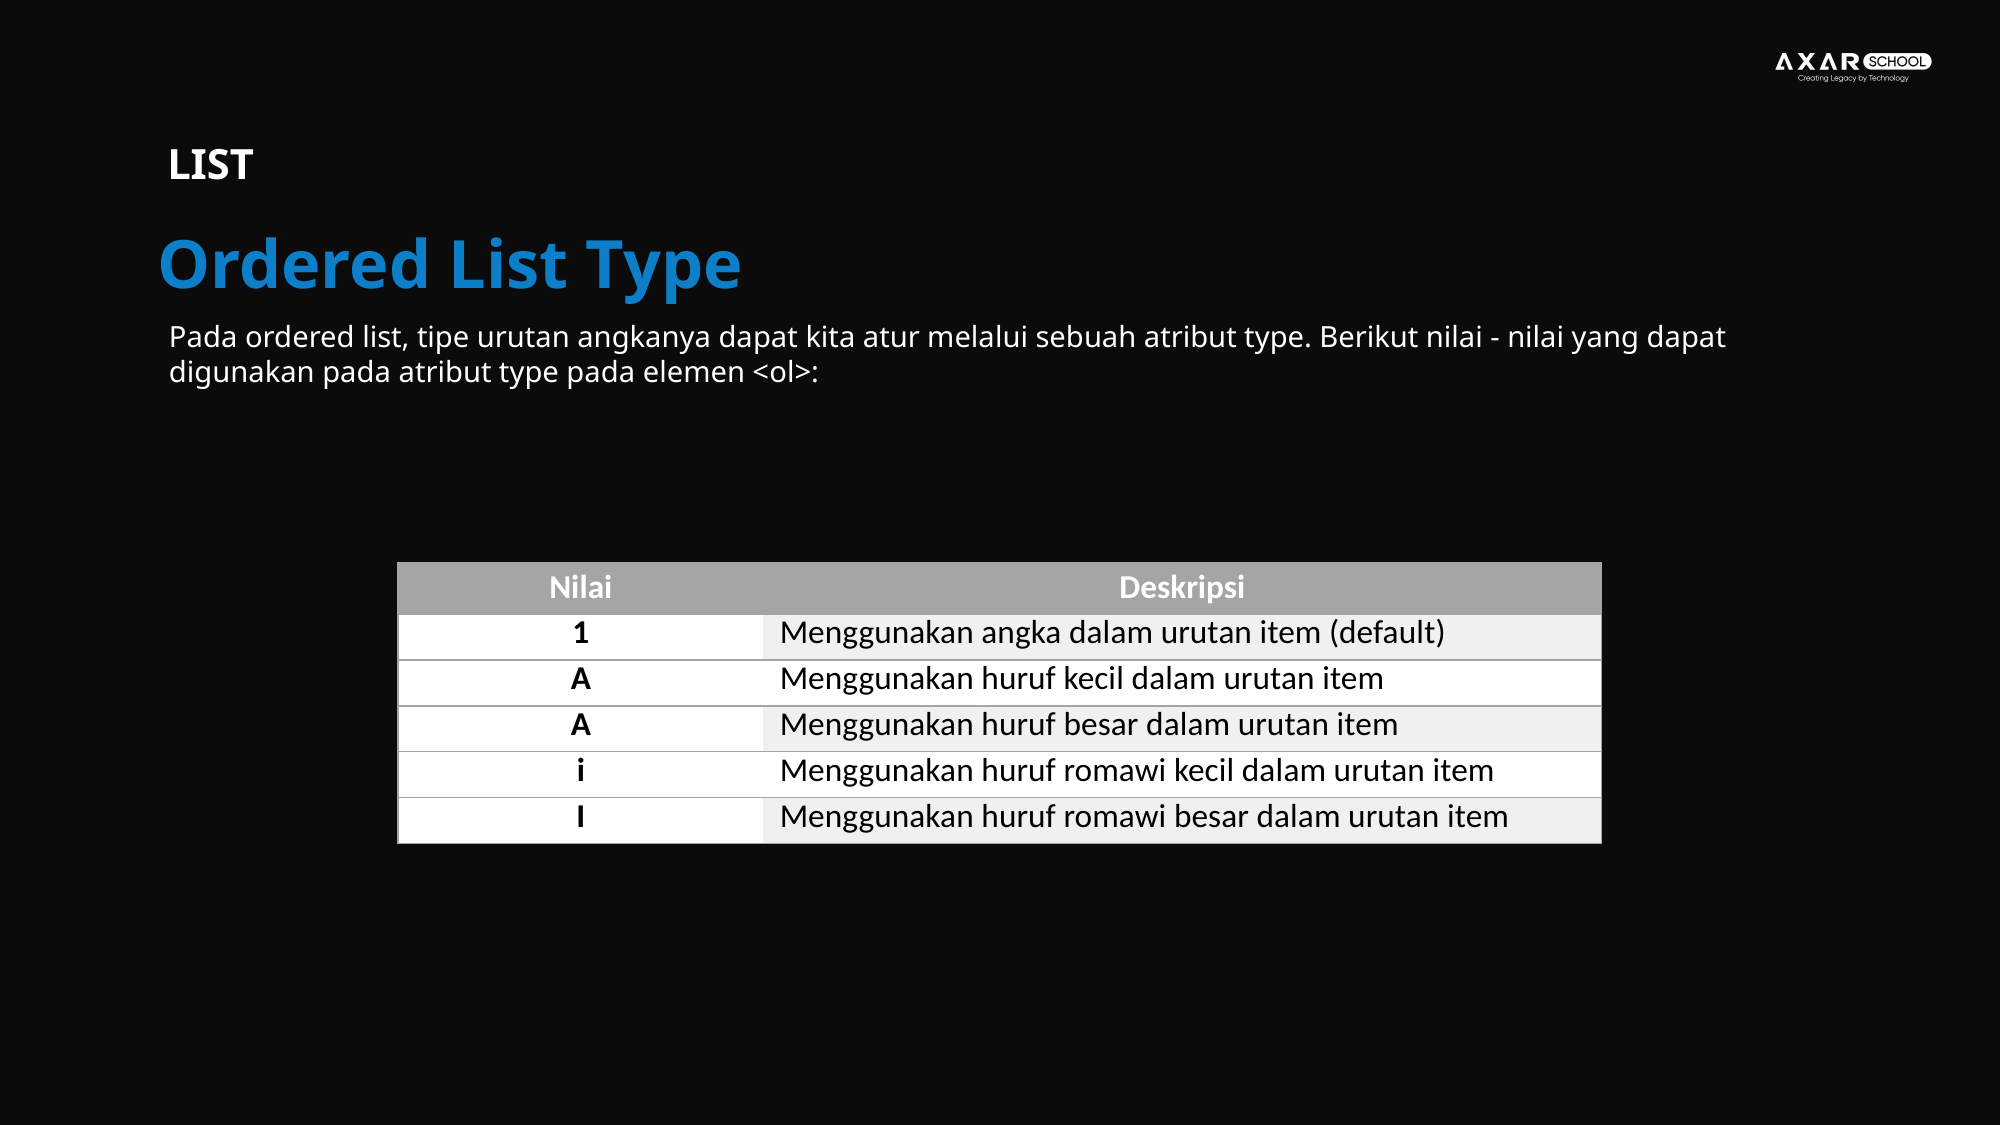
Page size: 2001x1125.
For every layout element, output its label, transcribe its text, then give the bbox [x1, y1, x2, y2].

table_cell I [399, 798, 763, 843]
text_box Ordered List Type [142, 214, 759, 310]
table_cell Menggunakan huruf kecil dalam urutan item [763, 661, 1601, 705]
table_cell A [399, 707, 763, 751]
table_header Nilai [399, 563, 763, 613]
table_cell Menggunakan angka dalam urutan item (default) [763, 615, 1601, 659]
table_cell Menggunakan huruf romawi besar dalam urutan item [763, 798, 1601, 843]
table_header Deskripsi [763, 563, 1601, 613]
table_cell i [399, 752, 763, 797]
picture [1773, 50, 1934, 84]
text_box Pada ordered list, tipe urutan angkanya dapat kita atur melalui sebuah atribut type. Berikut nilai - nilai yang dapat digunakan pada atribut type pada elemen <ol>: [154, 310, 1751, 396]
table_cell Menggunakan huruf besar dalam urutan item [763, 707, 1601, 751]
table_cell A [399, 661, 763, 705]
table_cell Menggunakan huruf romawi kecil dalam urutan item [763, 752, 1601, 797]
table_cell 1 [399, 615, 763, 659]
text_box LIST [152, 130, 269, 196]
